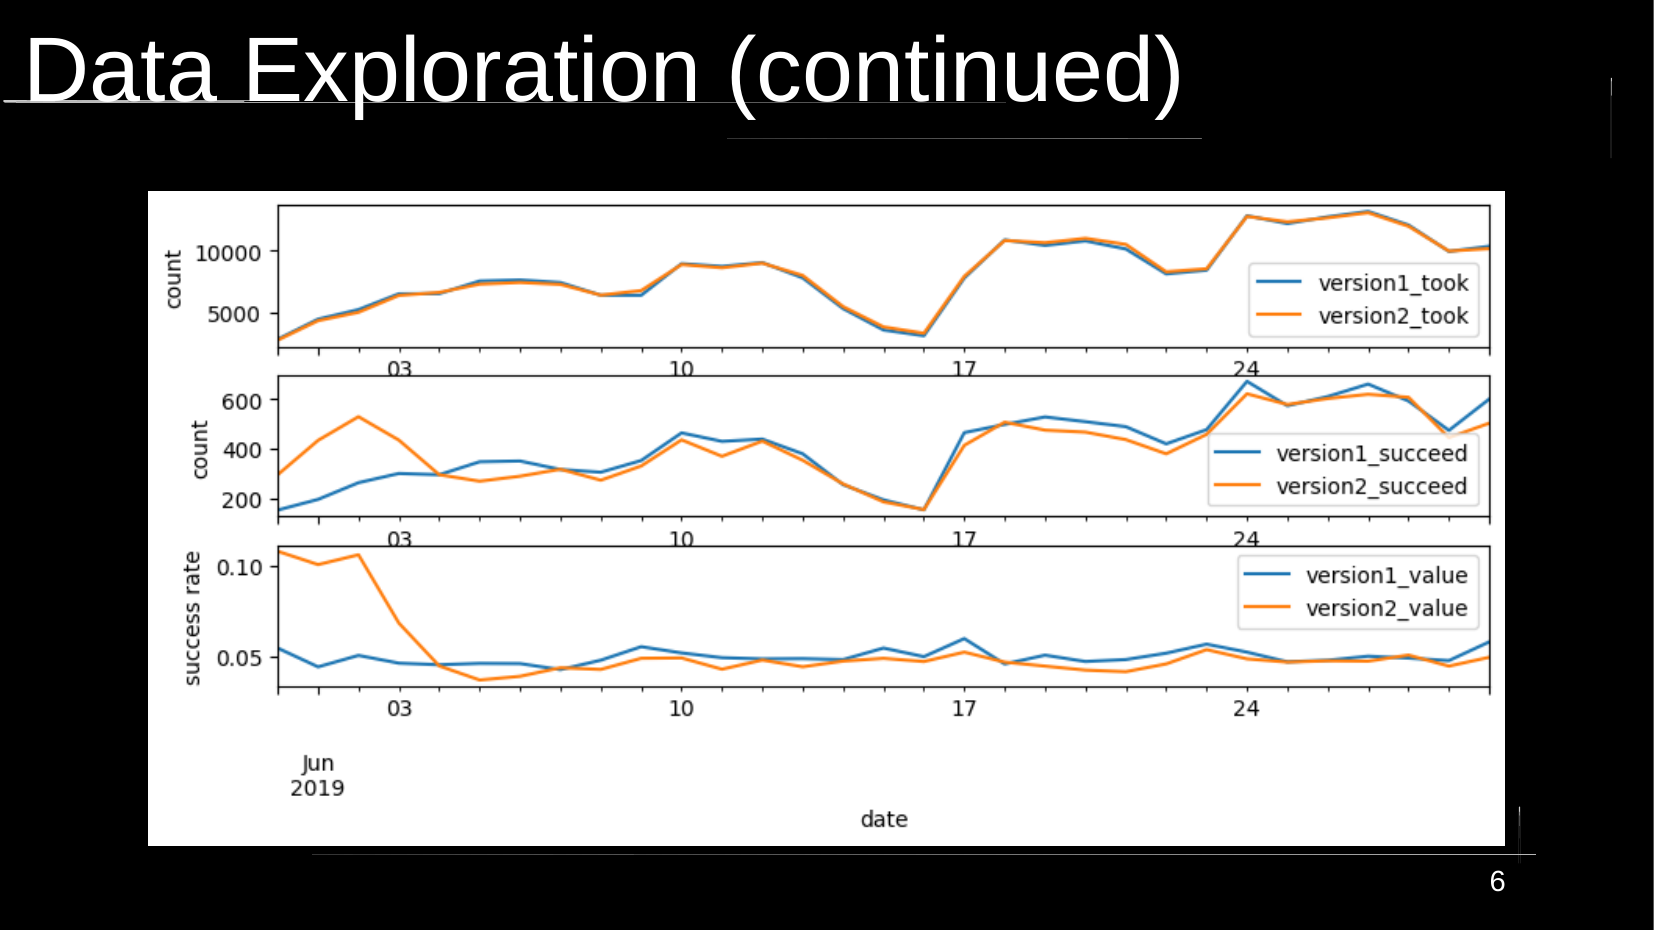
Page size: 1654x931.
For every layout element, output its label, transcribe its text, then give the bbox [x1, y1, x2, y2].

title Data Exploration (continued) [23, 11, 1589, 119]
picture [148, 191, 1505, 847]
slide_number 6 [1240, 862, 1506, 930]
